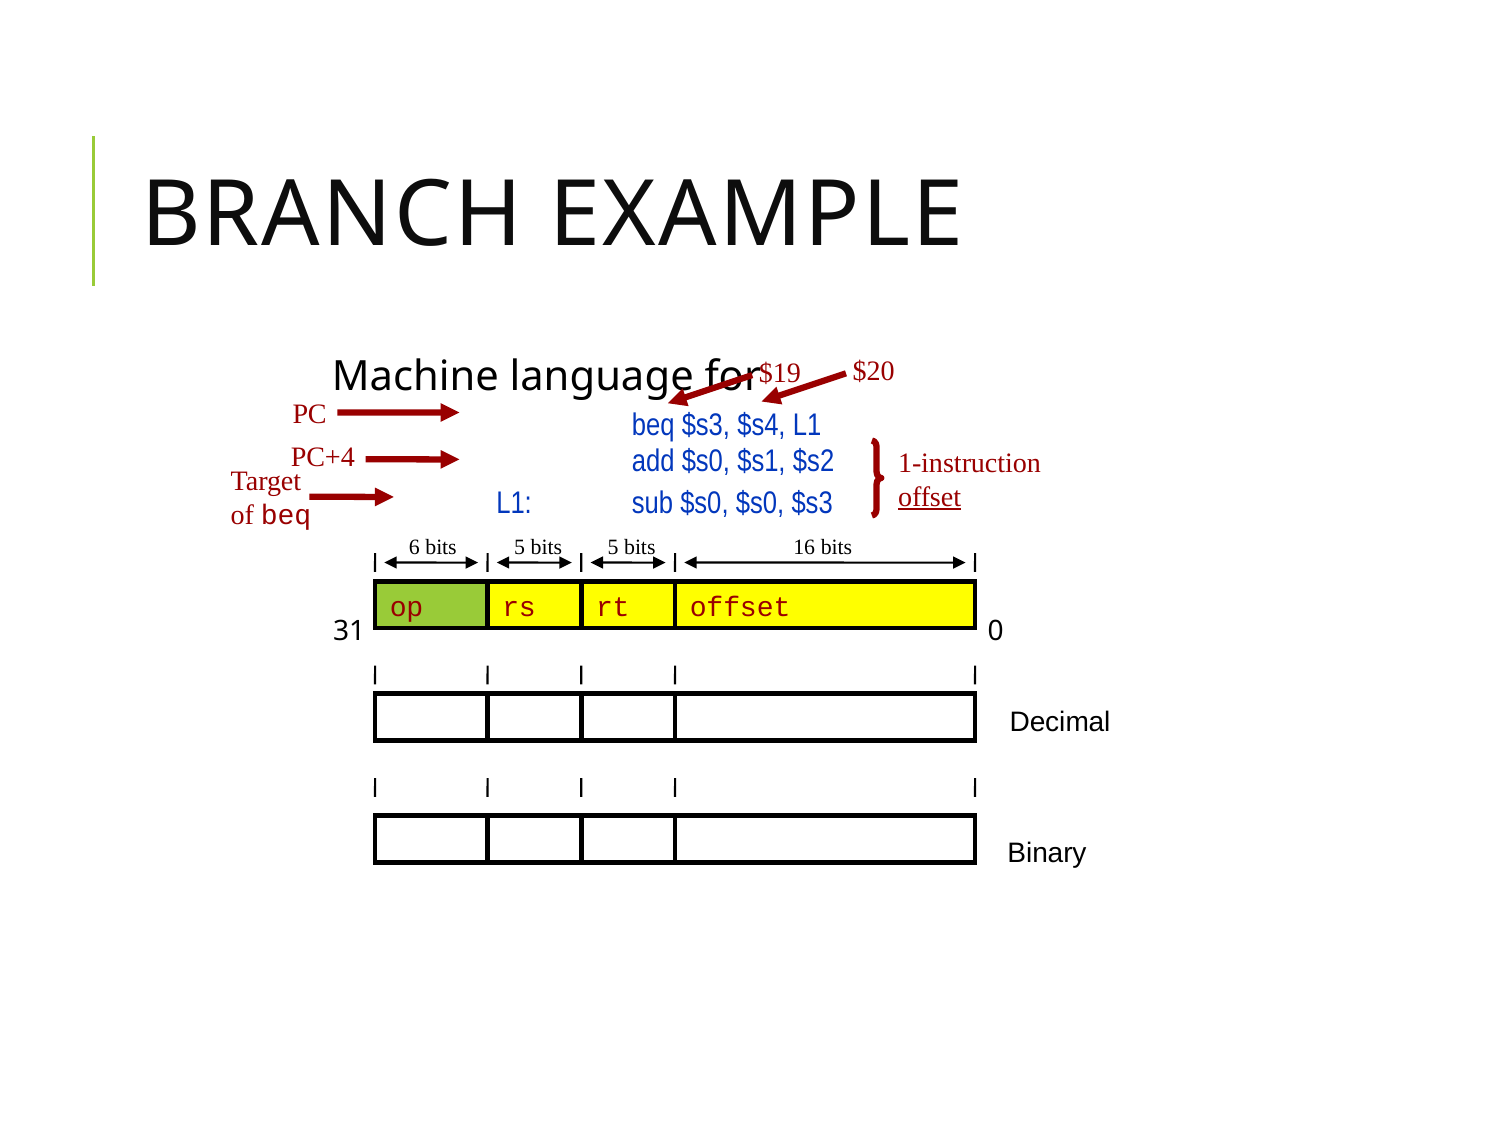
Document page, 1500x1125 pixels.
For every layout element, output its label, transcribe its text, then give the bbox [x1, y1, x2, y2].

list Machine language for beq $s3, $s4, L1 add $s0, $s1, $s2 L1: sub $s0, $s0, $s3 [309, 346, 1191, 854]
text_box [871, 436, 1058, 521]
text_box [667, 346, 756, 404]
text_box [276, 387, 460, 427]
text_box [214, 454, 394, 539]
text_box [374, 693, 976, 863]
text_box 31 [318, 605, 367, 654]
title Branch Example [126, 96, 1322, 342]
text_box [761, 344, 911, 402]
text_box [374, 524, 1127, 877]
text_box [275, 430, 460, 481]
